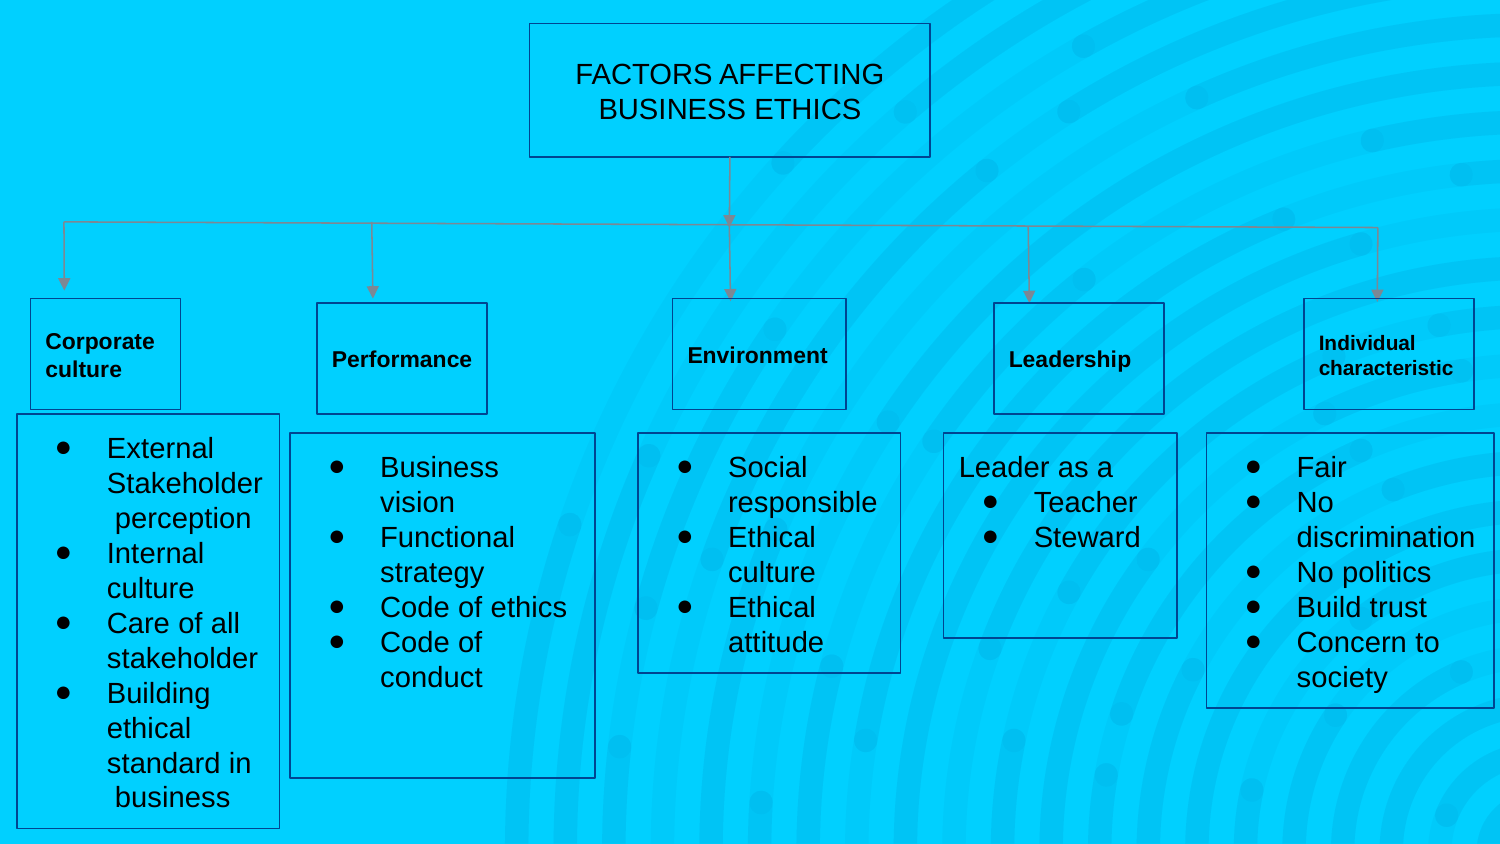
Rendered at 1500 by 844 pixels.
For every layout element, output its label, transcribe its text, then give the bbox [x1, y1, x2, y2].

text_box Social responsible Ethical culture Ethical attitude [638, 433, 901, 673]
text_box External Stakeholder perception Internal culture Care of all stakeholder Building ethical standard in business [16, 414, 280, 829]
text_box Environment [672, 298, 847, 410]
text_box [63, 221, 371, 228]
text_box FACTORS AFFECTING BUSINESS ETHICS [529, 23, 931, 157]
text_box Business vision Functional strategy Code of ethics Code of conduct [290, 433, 595, 778]
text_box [374, 221, 1379, 228]
text_box Leadership [993, 303, 1165, 415]
text_box Performance [316, 303, 488, 415]
text_box Fair No discrimination No politics Build trust Concern to society [1206, 433, 1494, 708]
text_box Leader as a Teacher Steward [943, 433, 1177, 638]
text_box Corporate culture [30, 298, 181, 410]
text_box Individual characteristic [1303, 298, 1475, 410]
